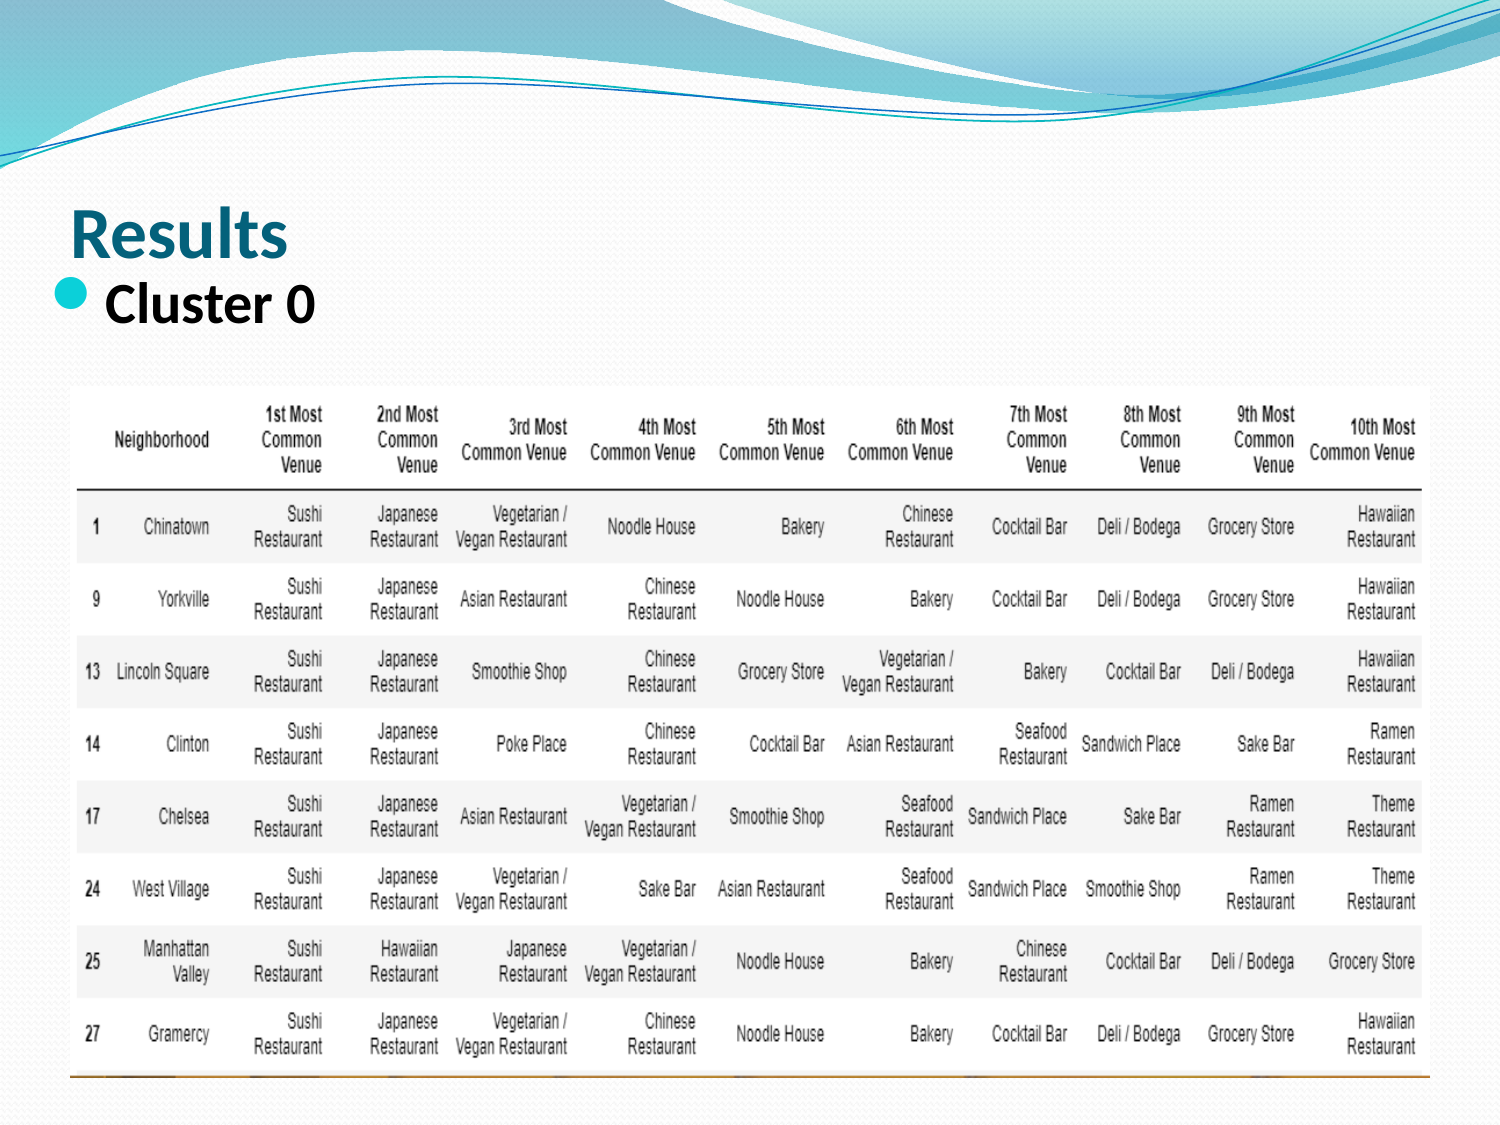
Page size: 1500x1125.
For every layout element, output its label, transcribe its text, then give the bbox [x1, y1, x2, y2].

list Cluster 0 [35, 257, 1386, 382]
picture [70, 386, 1430, 1079]
title Results [70, 175, 1421, 364]
